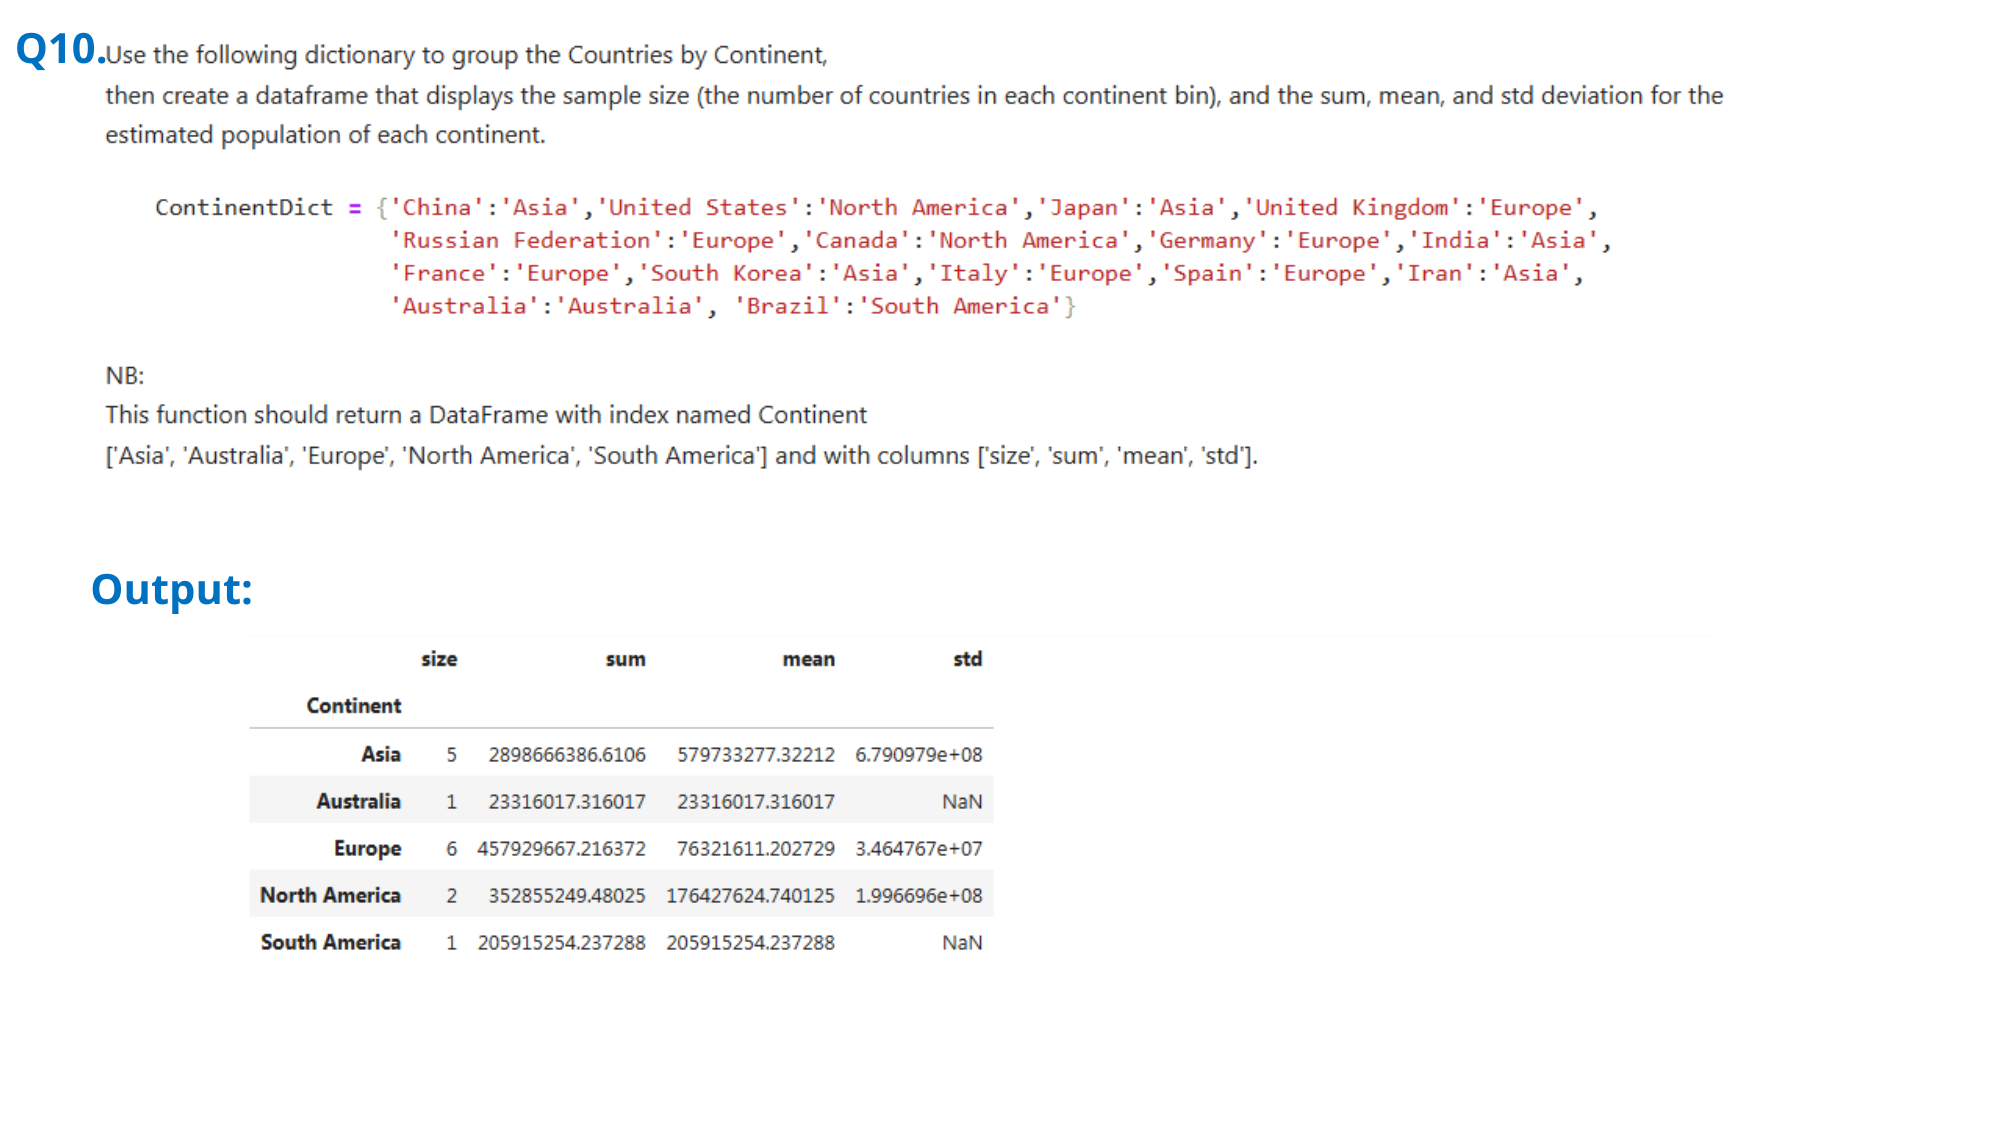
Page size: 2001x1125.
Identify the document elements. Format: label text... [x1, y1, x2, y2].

picture [93, 29, 1804, 487]
text_box Output: [75, 560, 1996, 627]
picture [241, 635, 1718, 965]
text_box Q10. [0, 20, 2000, 87]
